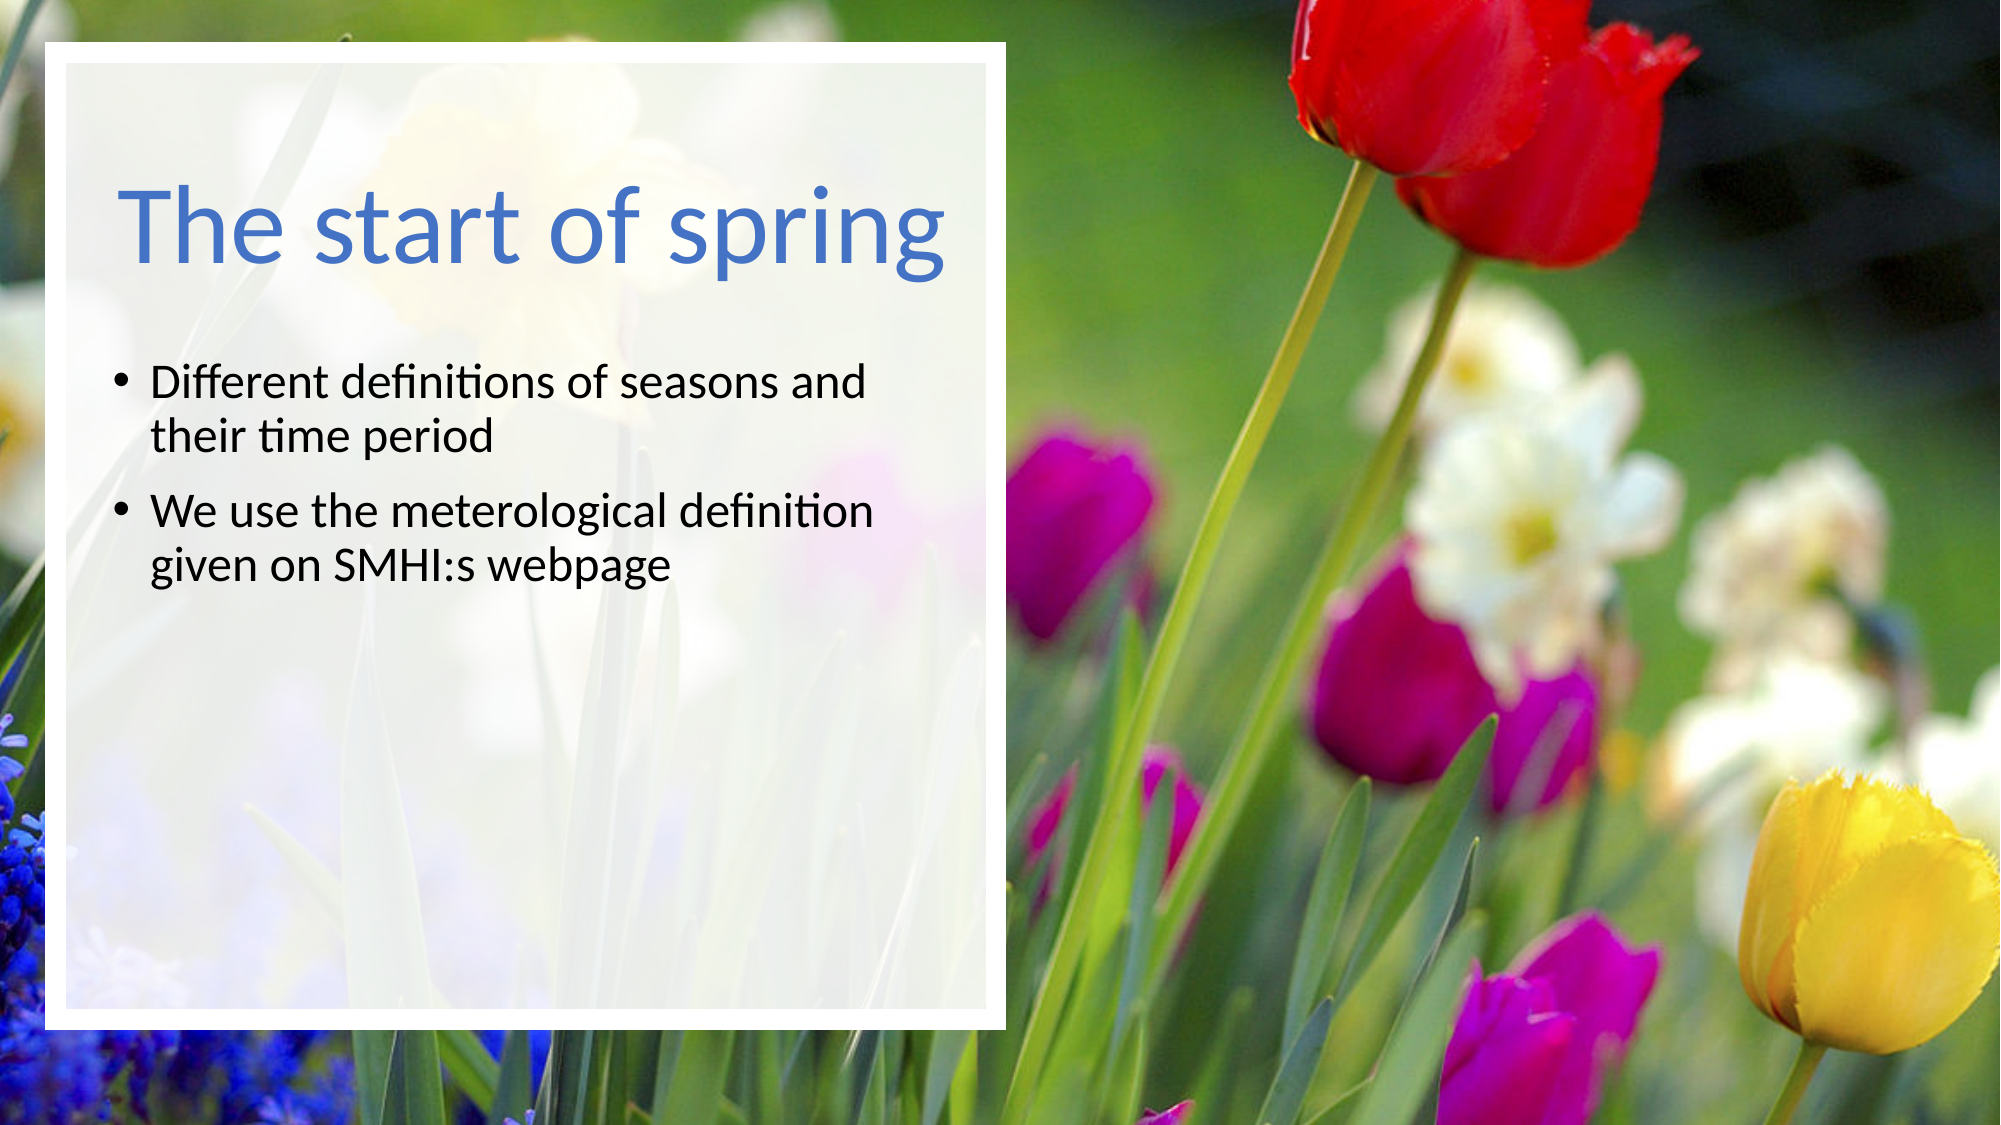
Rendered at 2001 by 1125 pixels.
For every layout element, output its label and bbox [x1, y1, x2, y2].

list [0, 0, 2000, 1125]
